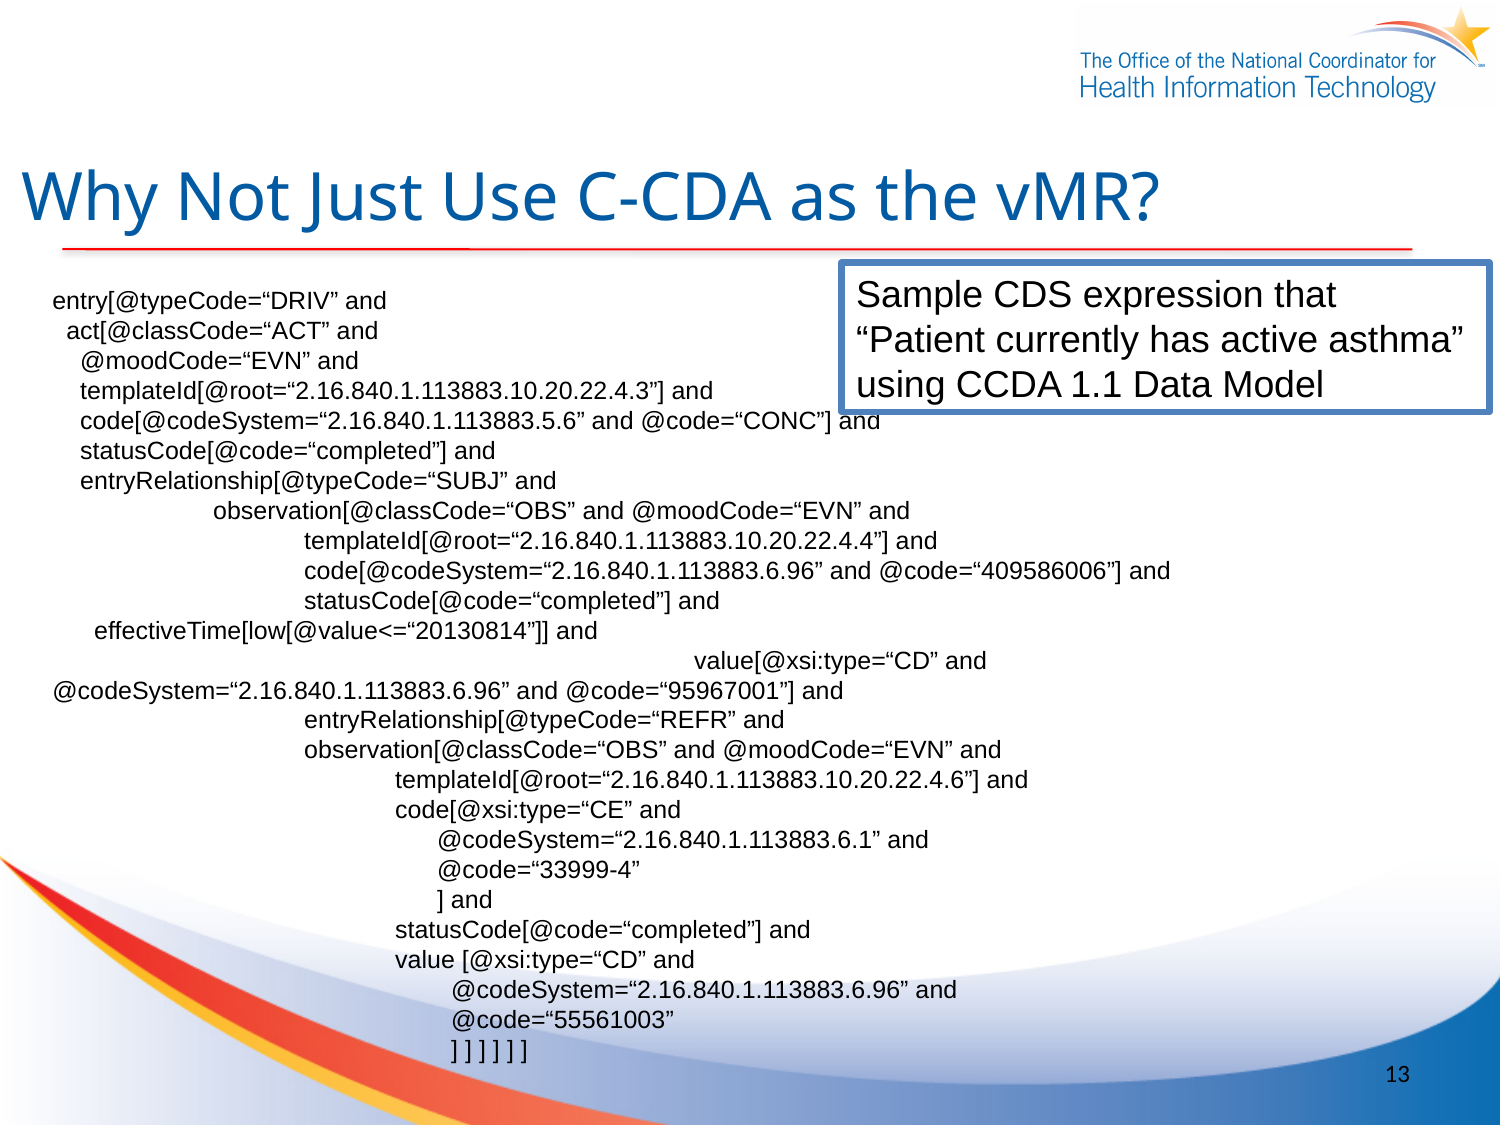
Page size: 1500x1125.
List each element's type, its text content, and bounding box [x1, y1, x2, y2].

picture [1074, 2, 1497, 106]
title Why Not Just Use C-CDA as the vMR? [5, 137, 1419, 251]
picture [0, 816, 1500, 1125]
slide_number 13 [1074, 1042, 1425, 1103]
text_box Sample CDS expression that “Patient currently has active asthma” using CCDA 1.1 Data Model [841, 262, 1490, 413]
text_box entry[@typeCode=“DRIV” and act[@classCode=“ACT” and @moodCode=“EVN” and templateId[@root=“2.16.840.1.113883.10.20.22.4.3”] and code[@codeSystem=“2.16.840.1.113883.5.6” and @code=“CONC”] and statusCode[@code=“completed”] and entryRelationship[@typeCode=“SUBJ” and observation[@classCode=“OBS” and @moodCode=“EVN” and templateId[@root=“2.16.840.1.113883.10.20.22.4.4”] and code[@codeSystem=“2.16.840.1.113883.6.96” and @code=“409586006”] and statusCode[@code=“completed”] and effectiveTime[low[@value<=“20130814”]] and value[@xsi:type=“CD” and @codeSystem=“2.16.840.1.113883.6.96” and @code=“95967001”] and entryRelationship[@typeCode=“REFR” and observation[@classCode=“OBS” and @moodCode=“EVN” and templateId[@root=“2.16.840.1.113883.10.20.22.4.6”] and code[@xsi:type=“CE” and @codeSystem=“2.16.840.1.113883.6.1” and @code=“33999-4” ] and statusCode[@code=“completed”] and value [@xsi:type=“CD” and @codeSystem=“2.16.840.1.113883.6.96” and @code=“55561003” ] ] ] ] ] ] [37, 277, 1463, 1101]
